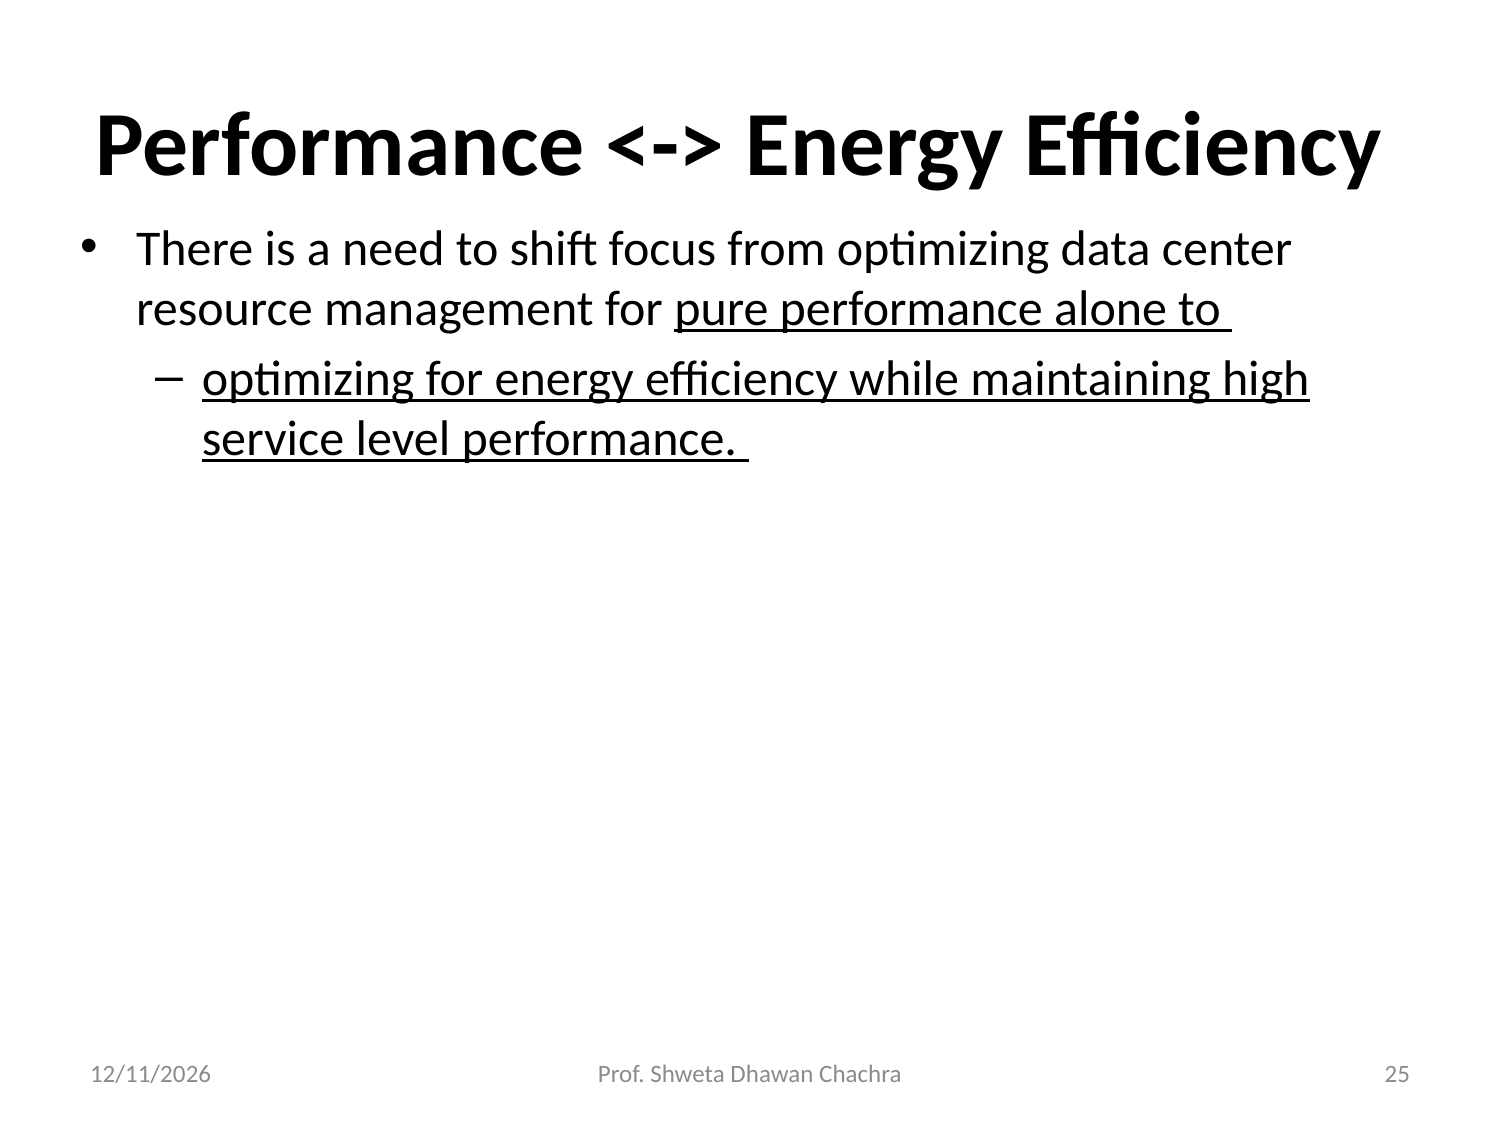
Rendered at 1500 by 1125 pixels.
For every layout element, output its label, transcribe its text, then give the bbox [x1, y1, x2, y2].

footer Prof. Shweta Dhawan Chachra [512, 1042, 988, 1103]
title Performance <-> Energy Efficiency [75, 45, 1425, 233]
slide_number 25 [1074, 1042, 1425, 1103]
list There is a need to shift focus from optimizing data center resource management for pure performance alone to optimizing for energy efficiency while maintaining high service level performance. [64, 208, 1415, 951]
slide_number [75, 1042, 425, 1103]
